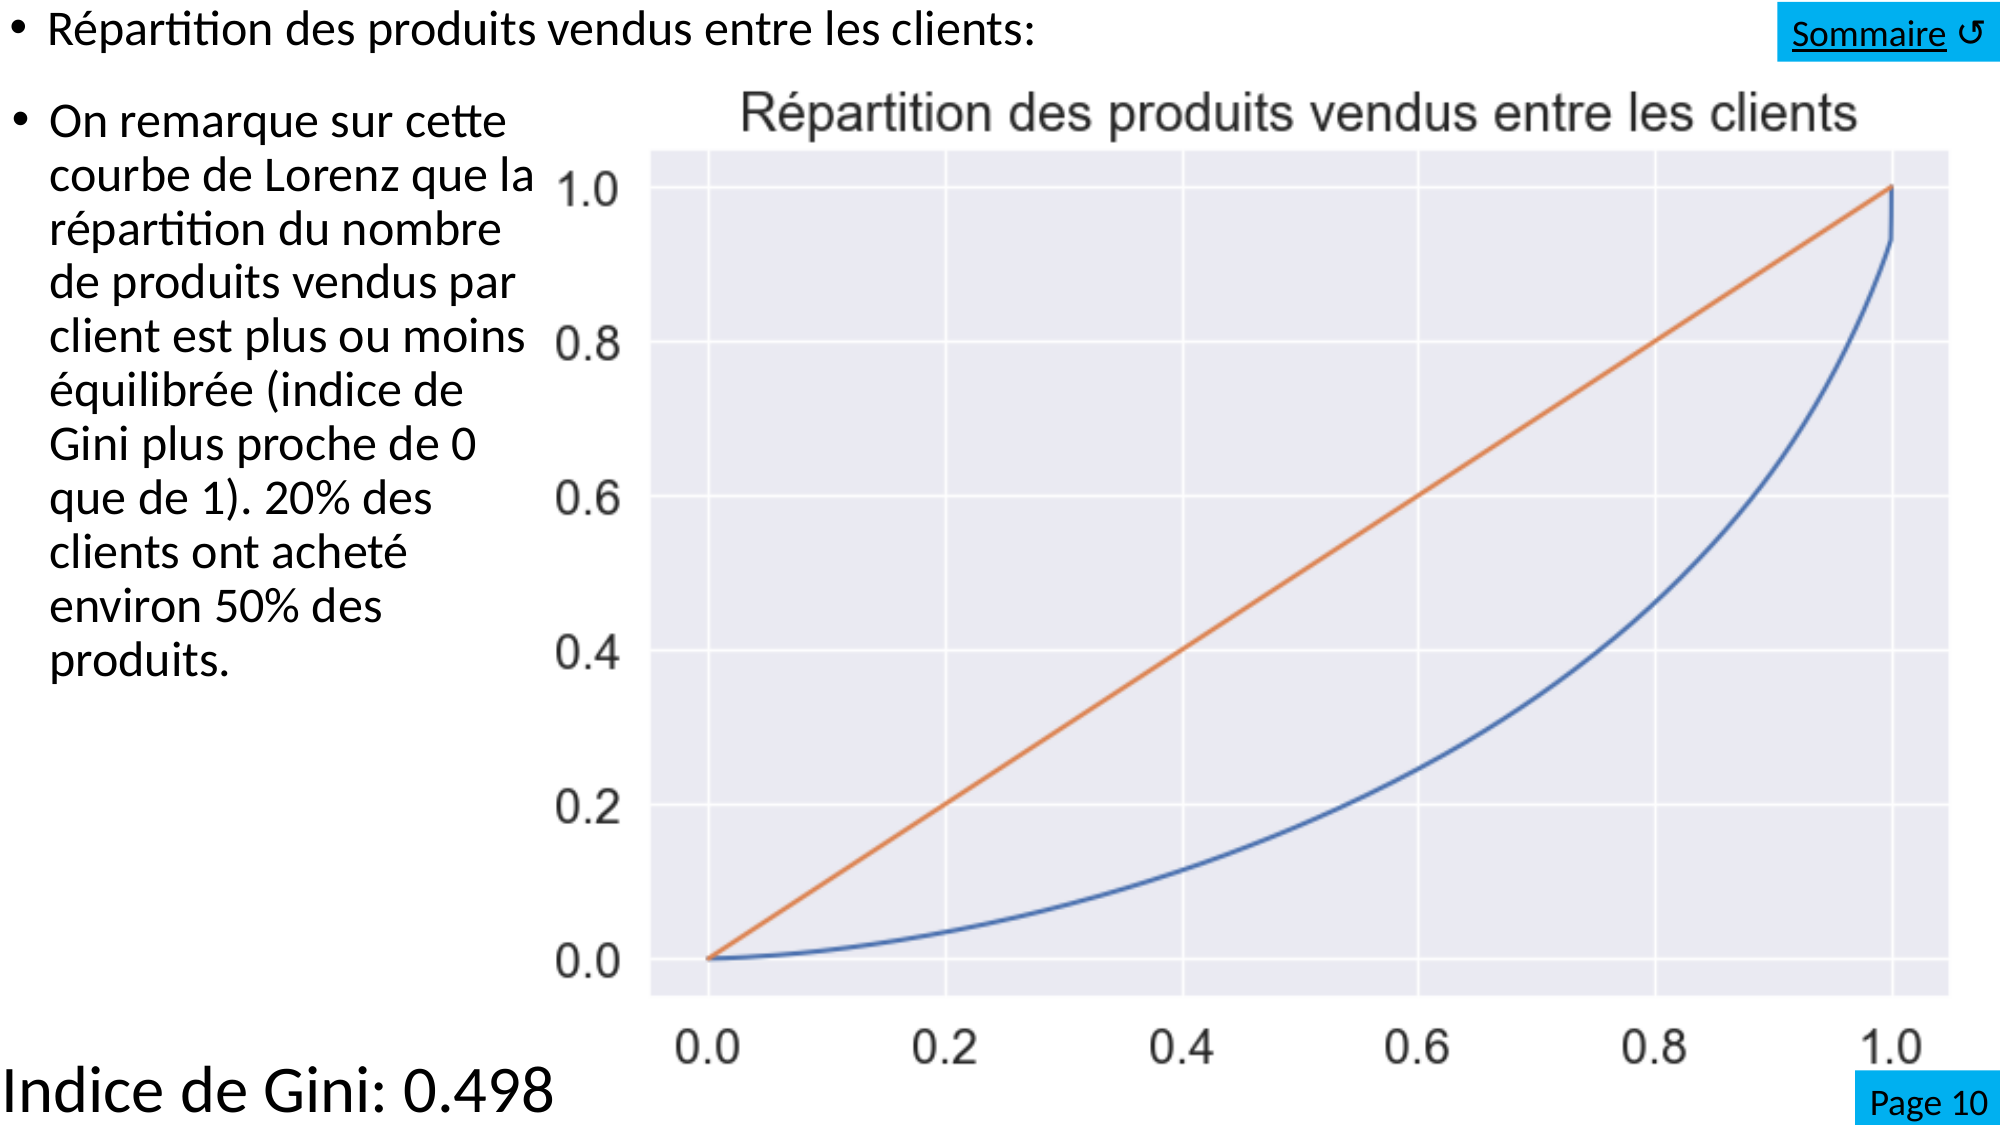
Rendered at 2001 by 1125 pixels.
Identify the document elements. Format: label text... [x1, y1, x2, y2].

text_box Indice de Gini: 0.498 [1, 1045, 644, 1125]
text_box Sommaire ↺ [1777, 1, 2000, 62]
text_box Répartition des produits vendus entre les clients: [0, 0, 1972, 86]
picture [534, 70, 1972, 1093]
text_box Page 10 [1855, 1070, 2000, 1125]
text_box On remarque sur cette courbe de Lorenz que la répartition du nombre de produits vendus par client est plus ou moins équilibrée (indice de Gini plus proche de 0 que de 1). 20% des clients ont acheté environ 50% des produits. [0, 86, 534, 1093]
